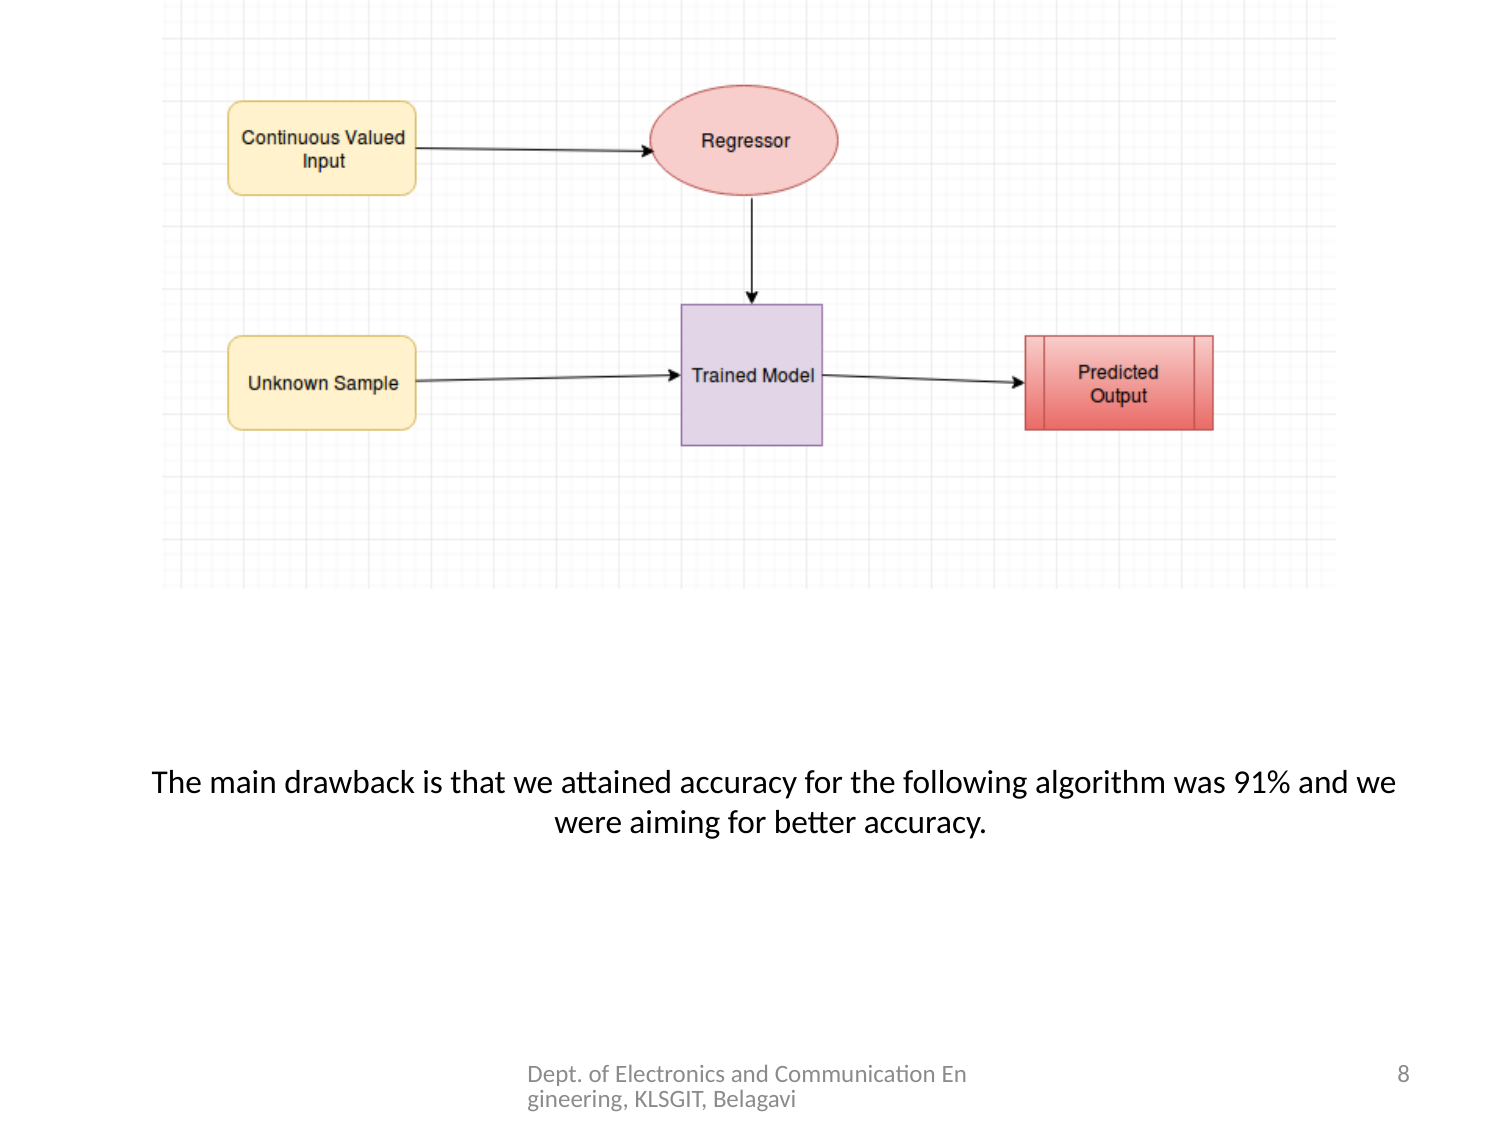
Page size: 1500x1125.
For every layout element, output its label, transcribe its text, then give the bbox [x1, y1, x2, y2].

slide_number 8 [1074, 1042, 1425, 1103]
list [162, 0, 1337, 590]
title The main drawback is that we attained accuracy for the following algorithm was 91% and we were aiming for better accuracy. [99, 687, 1450, 913]
footer Dept. of Electronics and Communication Engineering, KLSGIT, Belagavi [512, 1042, 988, 1103]
